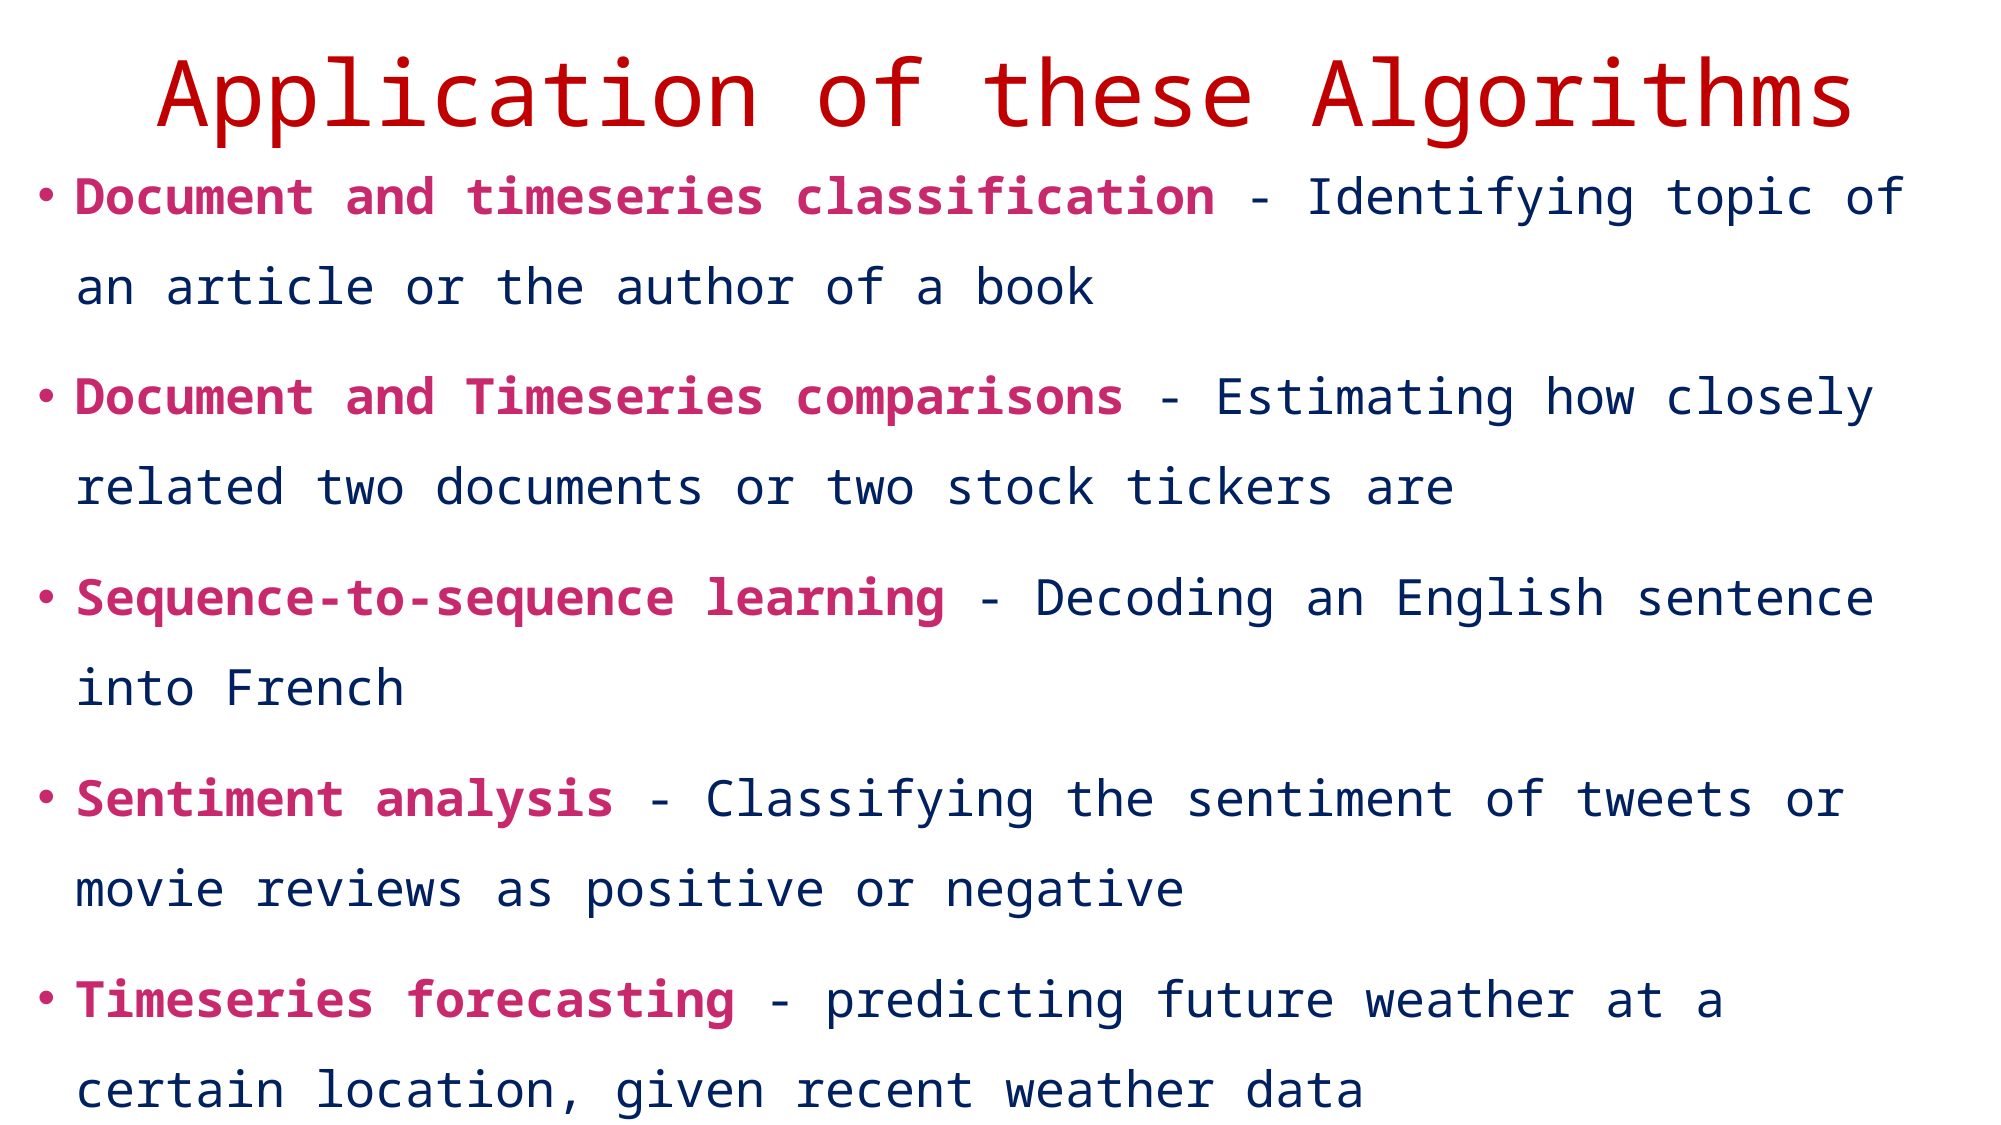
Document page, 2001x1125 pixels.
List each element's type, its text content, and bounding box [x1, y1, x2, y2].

list Document and timeseries classification - Identifying topic of an article or the author of a book Document and Timeseries comparisons - Estimating how closely related two documents or two stock tickers are Sequence-to-sequence learning - Decoding an English sentence into French Sentiment analysis - Classifying the sentiment of tweets or movie reviews as positive or negative Timeseries forecasting - predicting future weather at a certain location, given recent weather data [22, 126, 1956, 1101]
title Application of these Algorithms [38, 32, 1977, 161]
